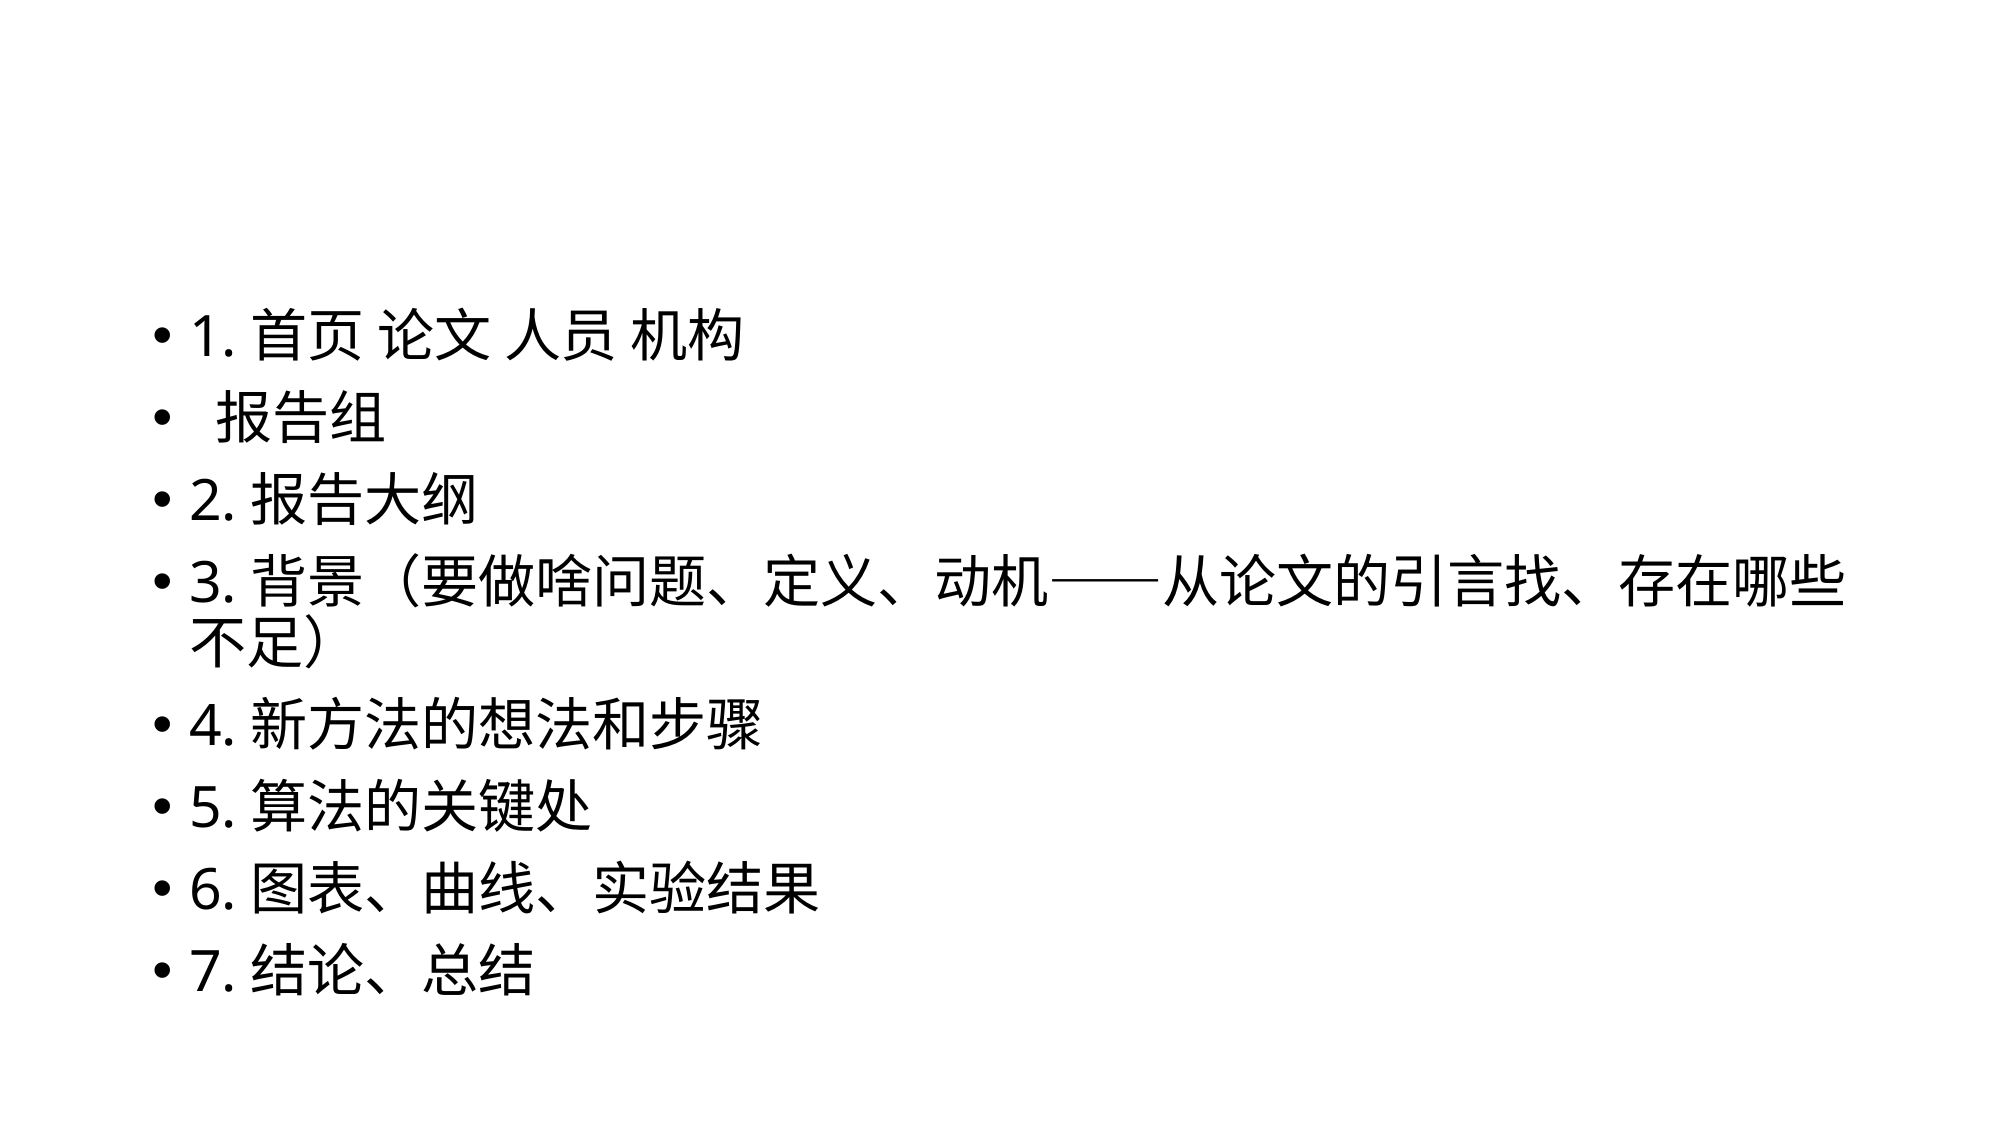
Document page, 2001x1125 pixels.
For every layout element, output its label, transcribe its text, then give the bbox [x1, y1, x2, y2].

list 1.首页 论文 人员 机构 报告组 2.报告大纲 3.背景（要做啥问题、定义、动机——从论文的引言找、存在哪些不足） 4.新方法的想法和步骤 5.算法的关键处 6.图表、曲线、实验结果 7.结论、总结 [137, 299, 1863, 1014]
